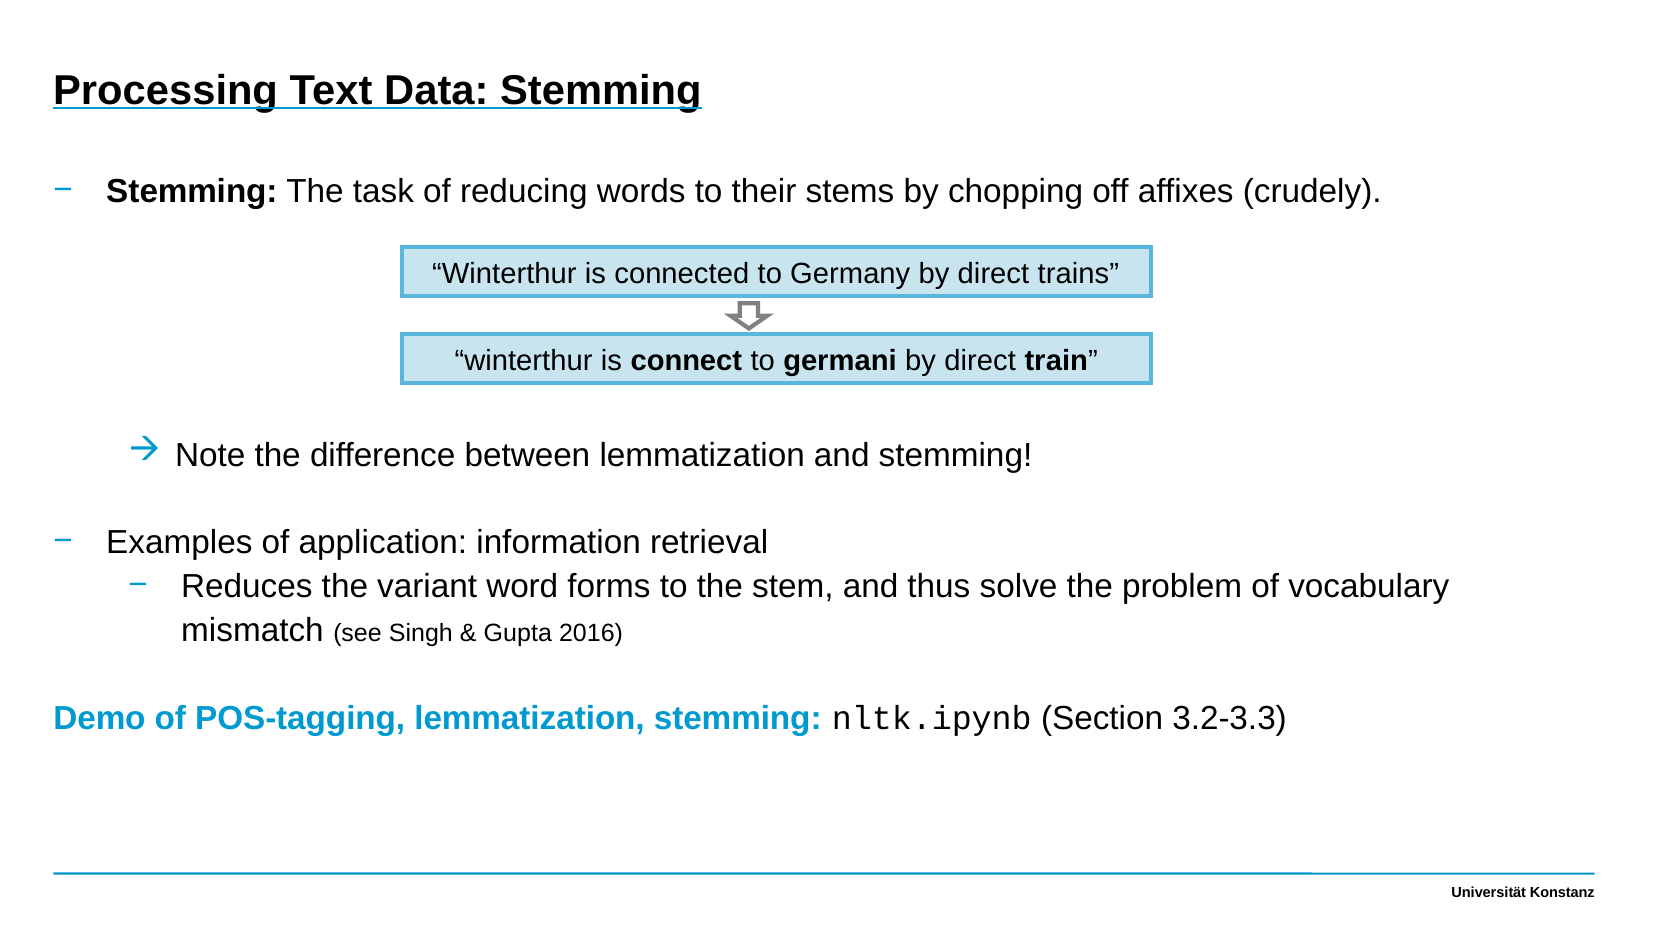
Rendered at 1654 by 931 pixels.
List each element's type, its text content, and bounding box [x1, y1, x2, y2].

text_box [723, 301, 774, 332]
text_box “winterthur is connect to germani by direct train” [400, 332, 1153, 385]
text_box Stemming: The task of reducing words to their stems by chopping off affixes (crudely). Note the difference between lemmatization and stemming! Examples of application: information retrieval Reduces the variant word forms to the stem, and thus solve the problem of vocabulary mismatch (see Singh & Gupta 2016) Demo of POS-tagging, lemmatization, stemming: nltk.ipynb (Section 3.2-3.3) [53, 165, 1524, 780]
text_box “Winterthur is connected to Germany by direct trains” [400, 245, 1153, 298]
text_box Processing Text Data: Stemming [53, 66, 1093, 165]
